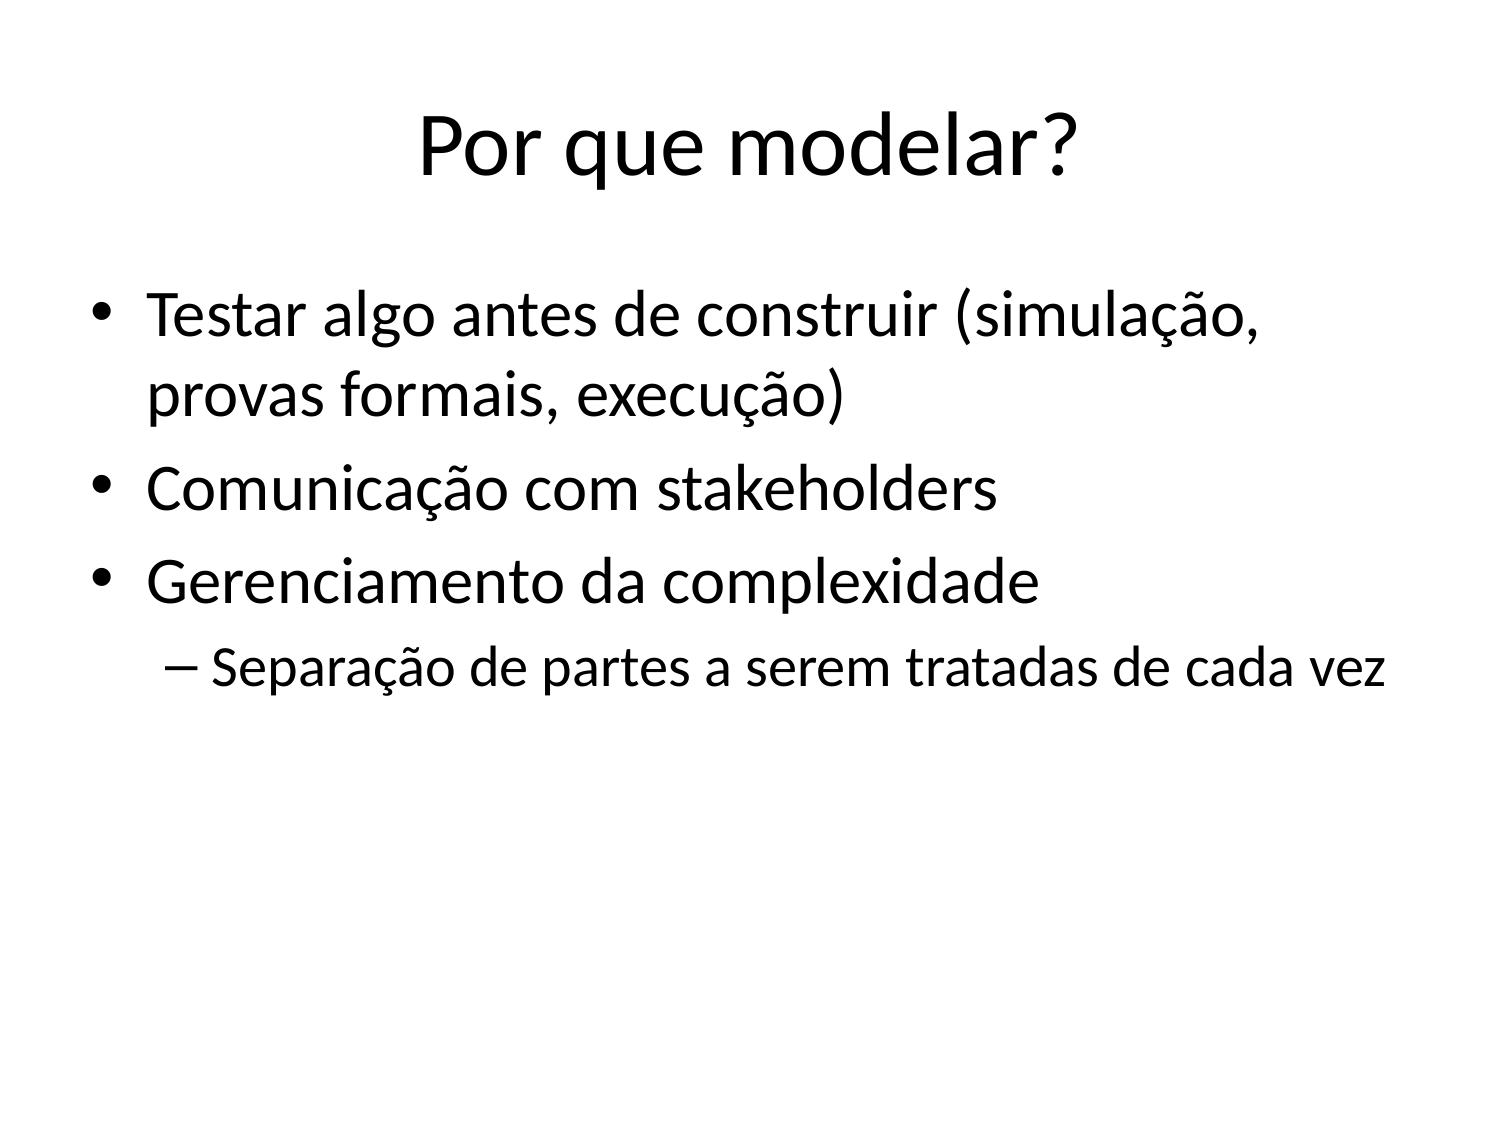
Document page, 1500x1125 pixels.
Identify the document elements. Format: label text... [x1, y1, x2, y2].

title Por que modelar? [75, 45, 1425, 233]
list Testar algo antes de construir (simulação, provas formais, execução) Comunicação com stakeholders Gerenciamento da complexidade Separação de partes a serem tratadas de cada vez [75, 262, 1425, 1005]
